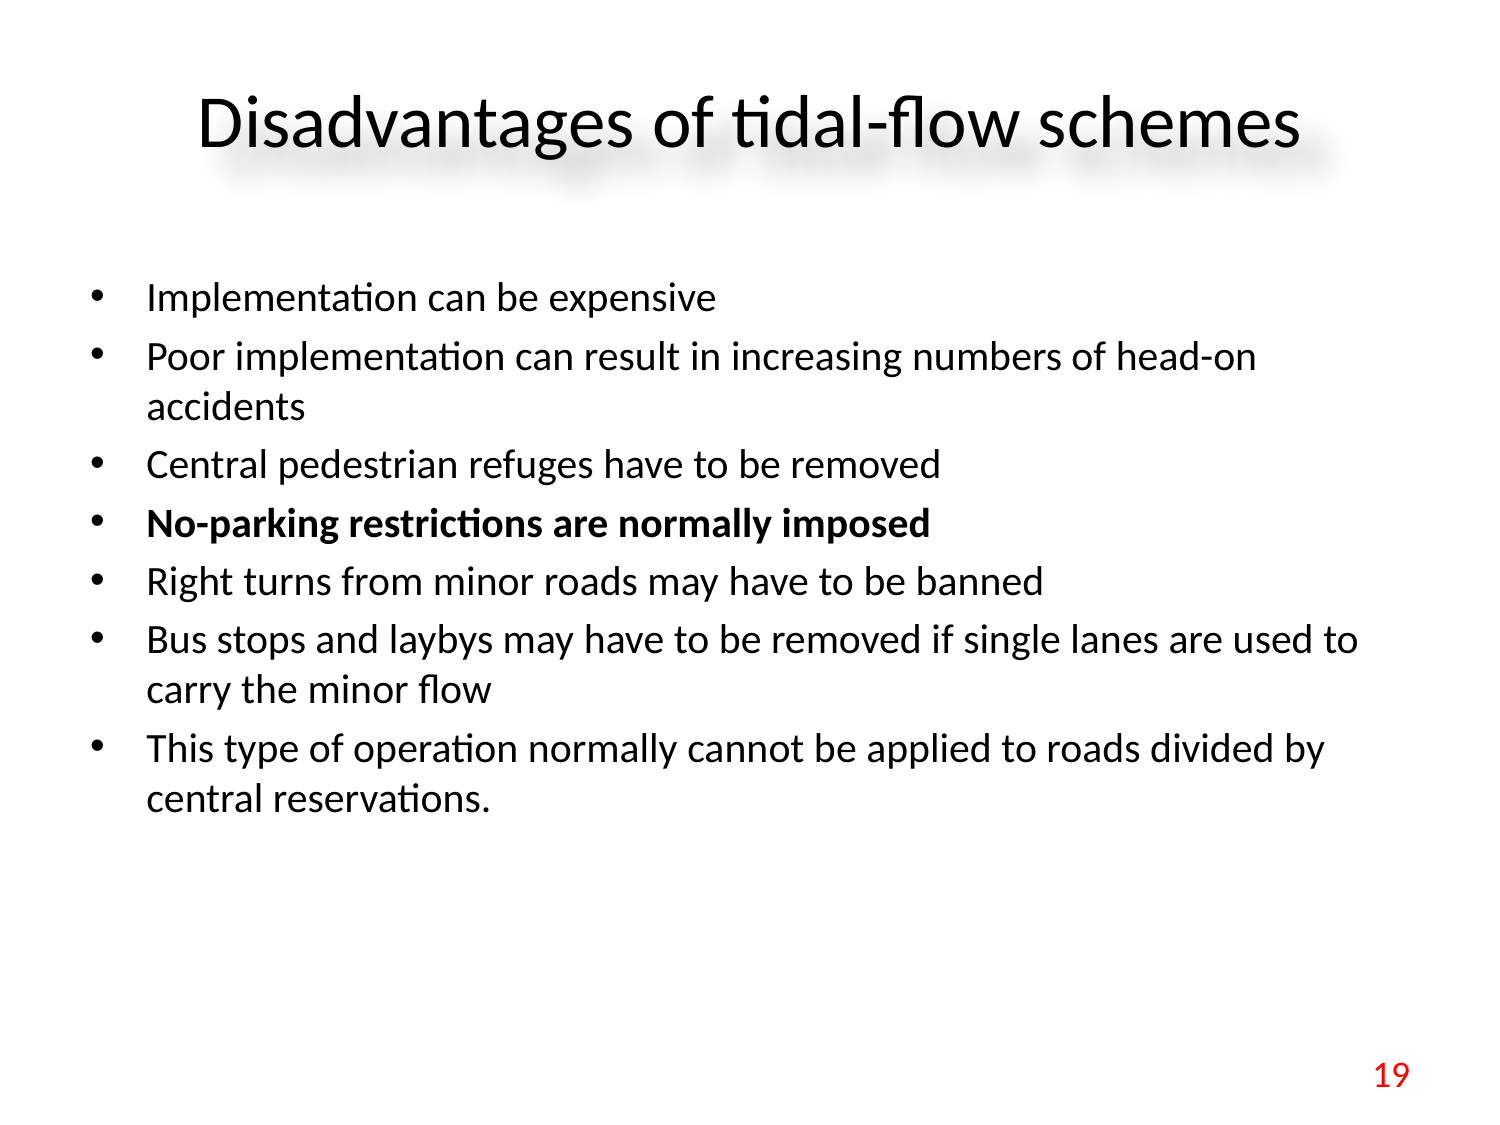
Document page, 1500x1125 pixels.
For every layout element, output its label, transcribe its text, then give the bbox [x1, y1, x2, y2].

title Disadvantages of tidal-flow schemes [75, 35, 1425, 200]
list Implementation can be expensive Poor implementation can result in increasing numbers of head-on accidents Central pedestrian refuges have to be removed No-parking restrictions are normally imposed Right turns from minor roads may have to be banned Bus stops and laybys may have to be removed if single lanes are used to carry the minor flow This type of operation normally cannot be applied to roads divided by central reservations. [75, 262, 1425, 1005]
slide_number 19 [1074, 1042, 1425, 1103]
